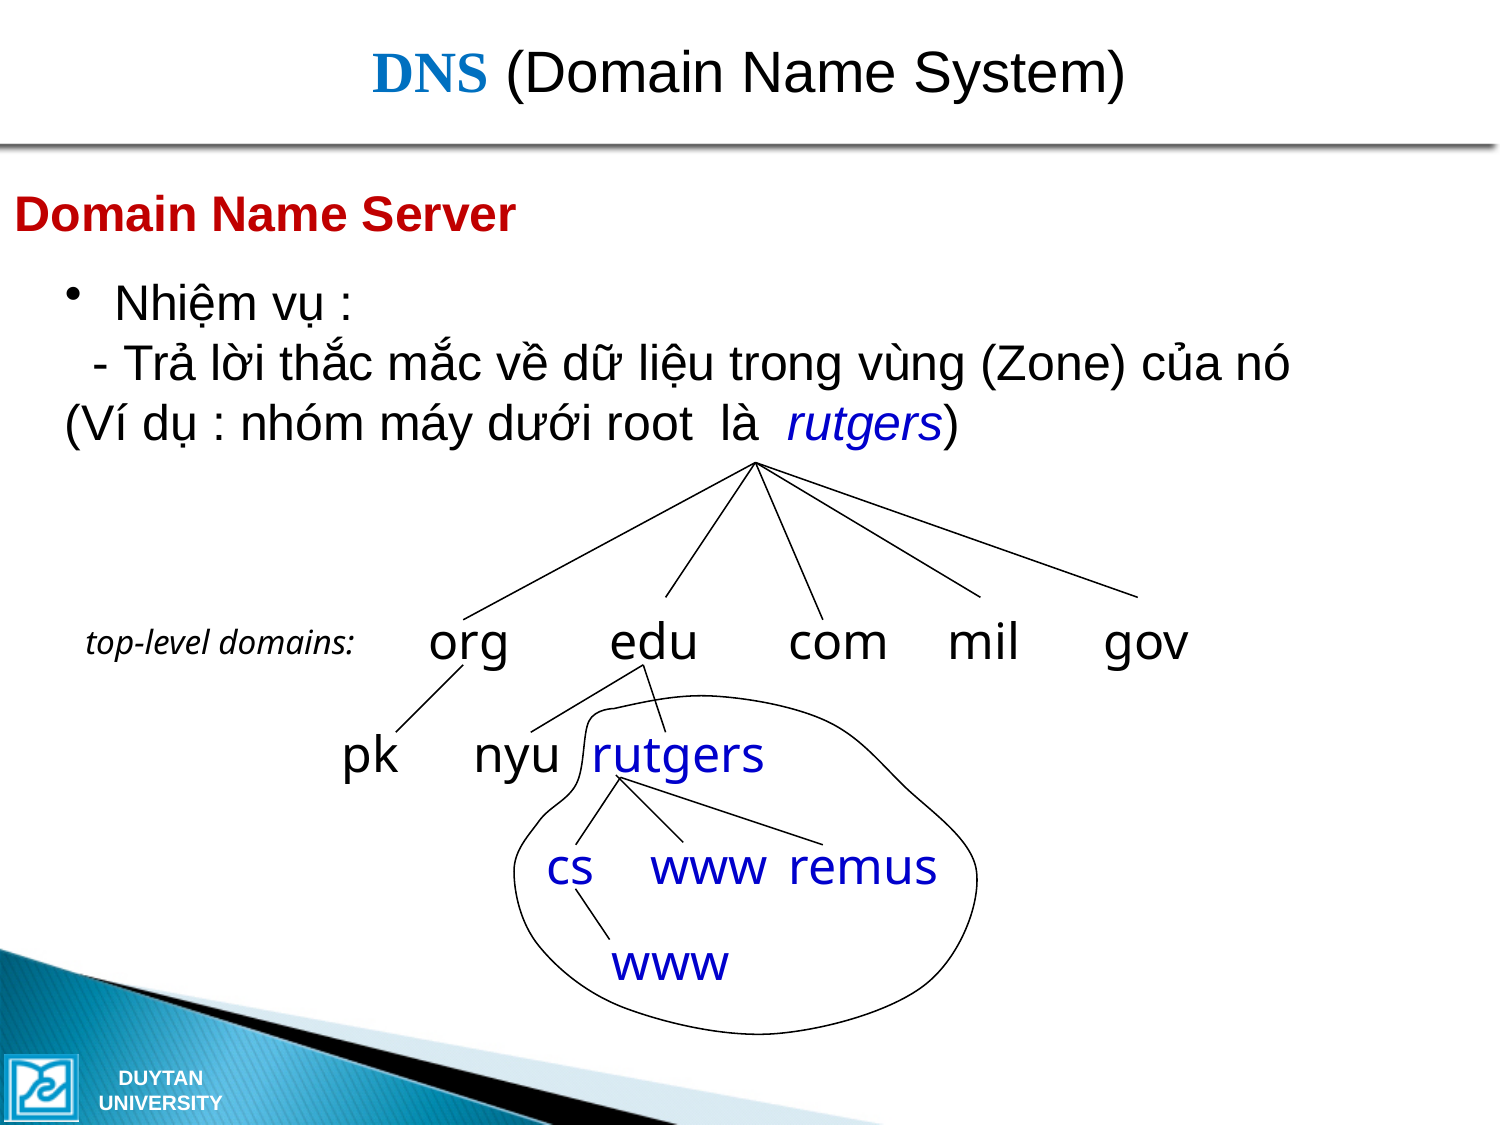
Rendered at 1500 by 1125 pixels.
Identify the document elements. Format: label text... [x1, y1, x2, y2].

picture [25, 1083, 66, 1108]
text_box DUYTAN UNIVERSITY [81, 1057, 243, 1122]
text_box [514, 695, 978, 1035]
text_box pk [326, 714, 414, 790]
picture [0, 0, 1500, 1125]
text_box DNS (Domain Name System) [74, 12, 1425, 125]
text_box Domain Name Server [0, 174, 1388, 249]
text_box rutgers [577, 714, 594, 780]
text_box com [773, 602, 904, 678]
picture [43, 1065, 66, 1096]
text_box Nhiệm vụ : - Trả lời thắc mắc về dữ liệu trong vùng (Zone) của nó (Ví dụ : nhóm máy dưới root là rutgers) [50, 262, 1438, 458]
text_box mil [932, 602, 1035, 678]
text_box edu [594, 602, 715, 678]
text_box top-level domains: [70, 613, 371, 669]
text_box gov [1088, 602, 1204, 678]
text_box org [413, 602, 525, 678]
text_box nyu [458, 714, 576, 790]
